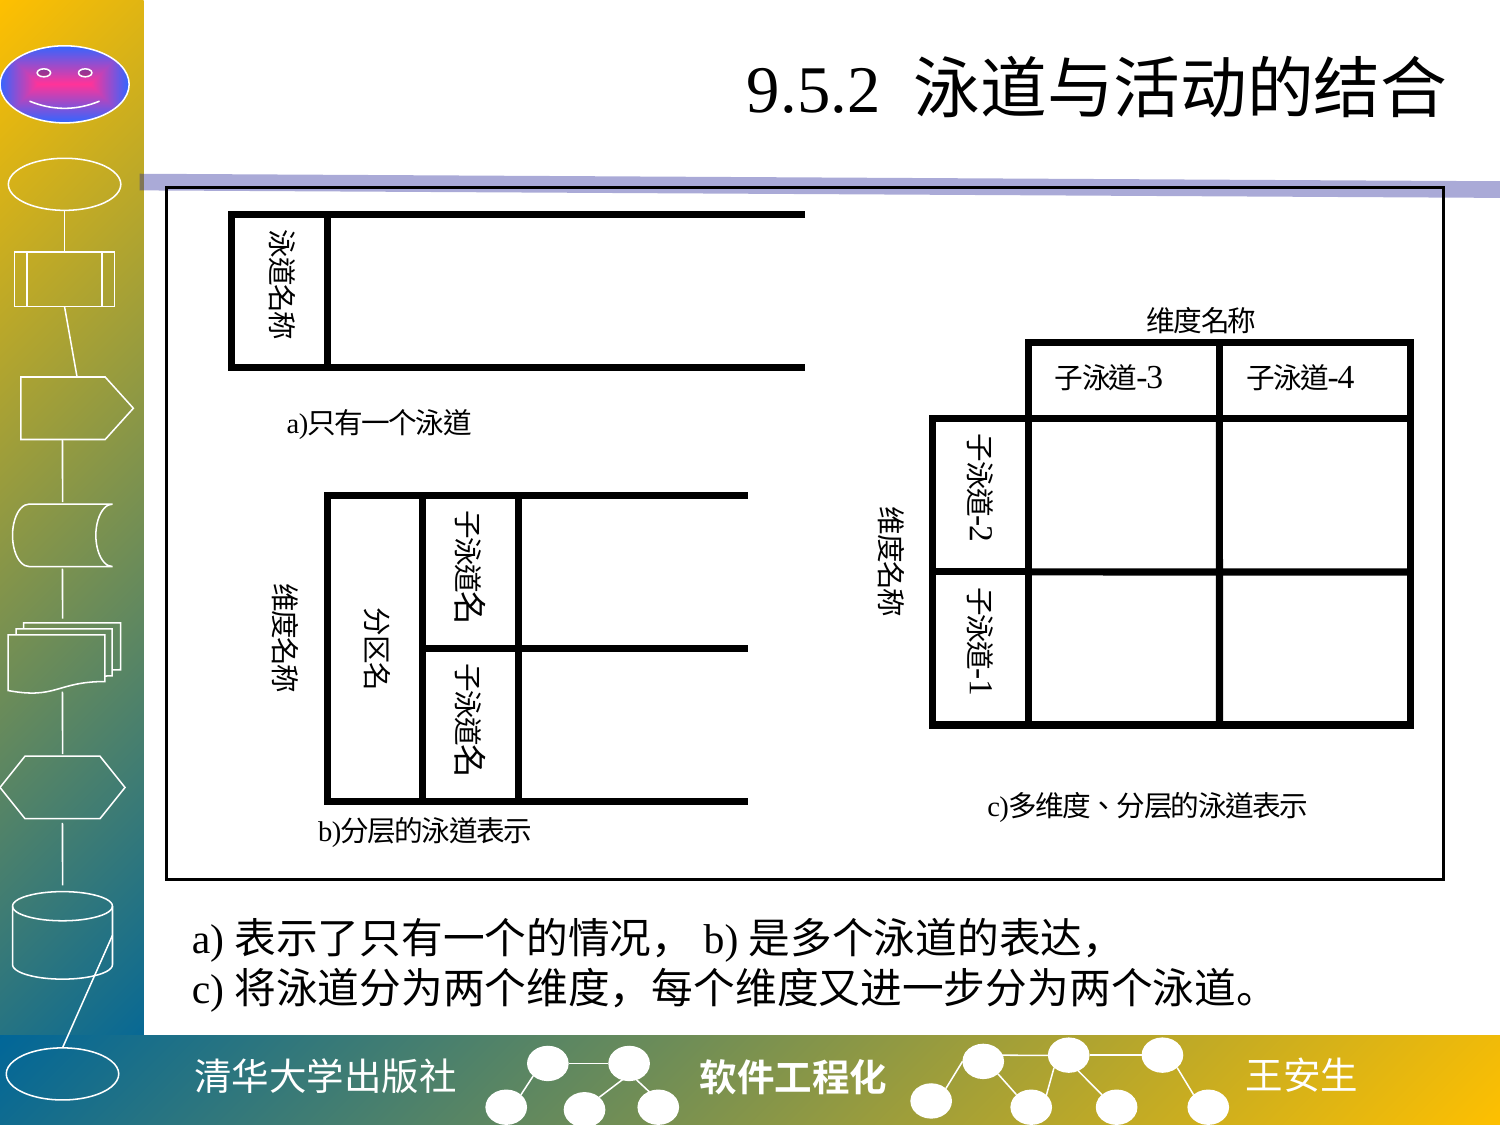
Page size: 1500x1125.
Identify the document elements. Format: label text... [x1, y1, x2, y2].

text_box a)表示了只有一个的情况，b)是多个泳道的表达， c)将泳道分为两个维度，每个维度又进一步分为两个泳道。 [177, 904, 1500, 1019]
title 9.5.2 泳道与活动的结合 [187, 24, 1463, 147]
picture [97, 176, 1449, 892]
